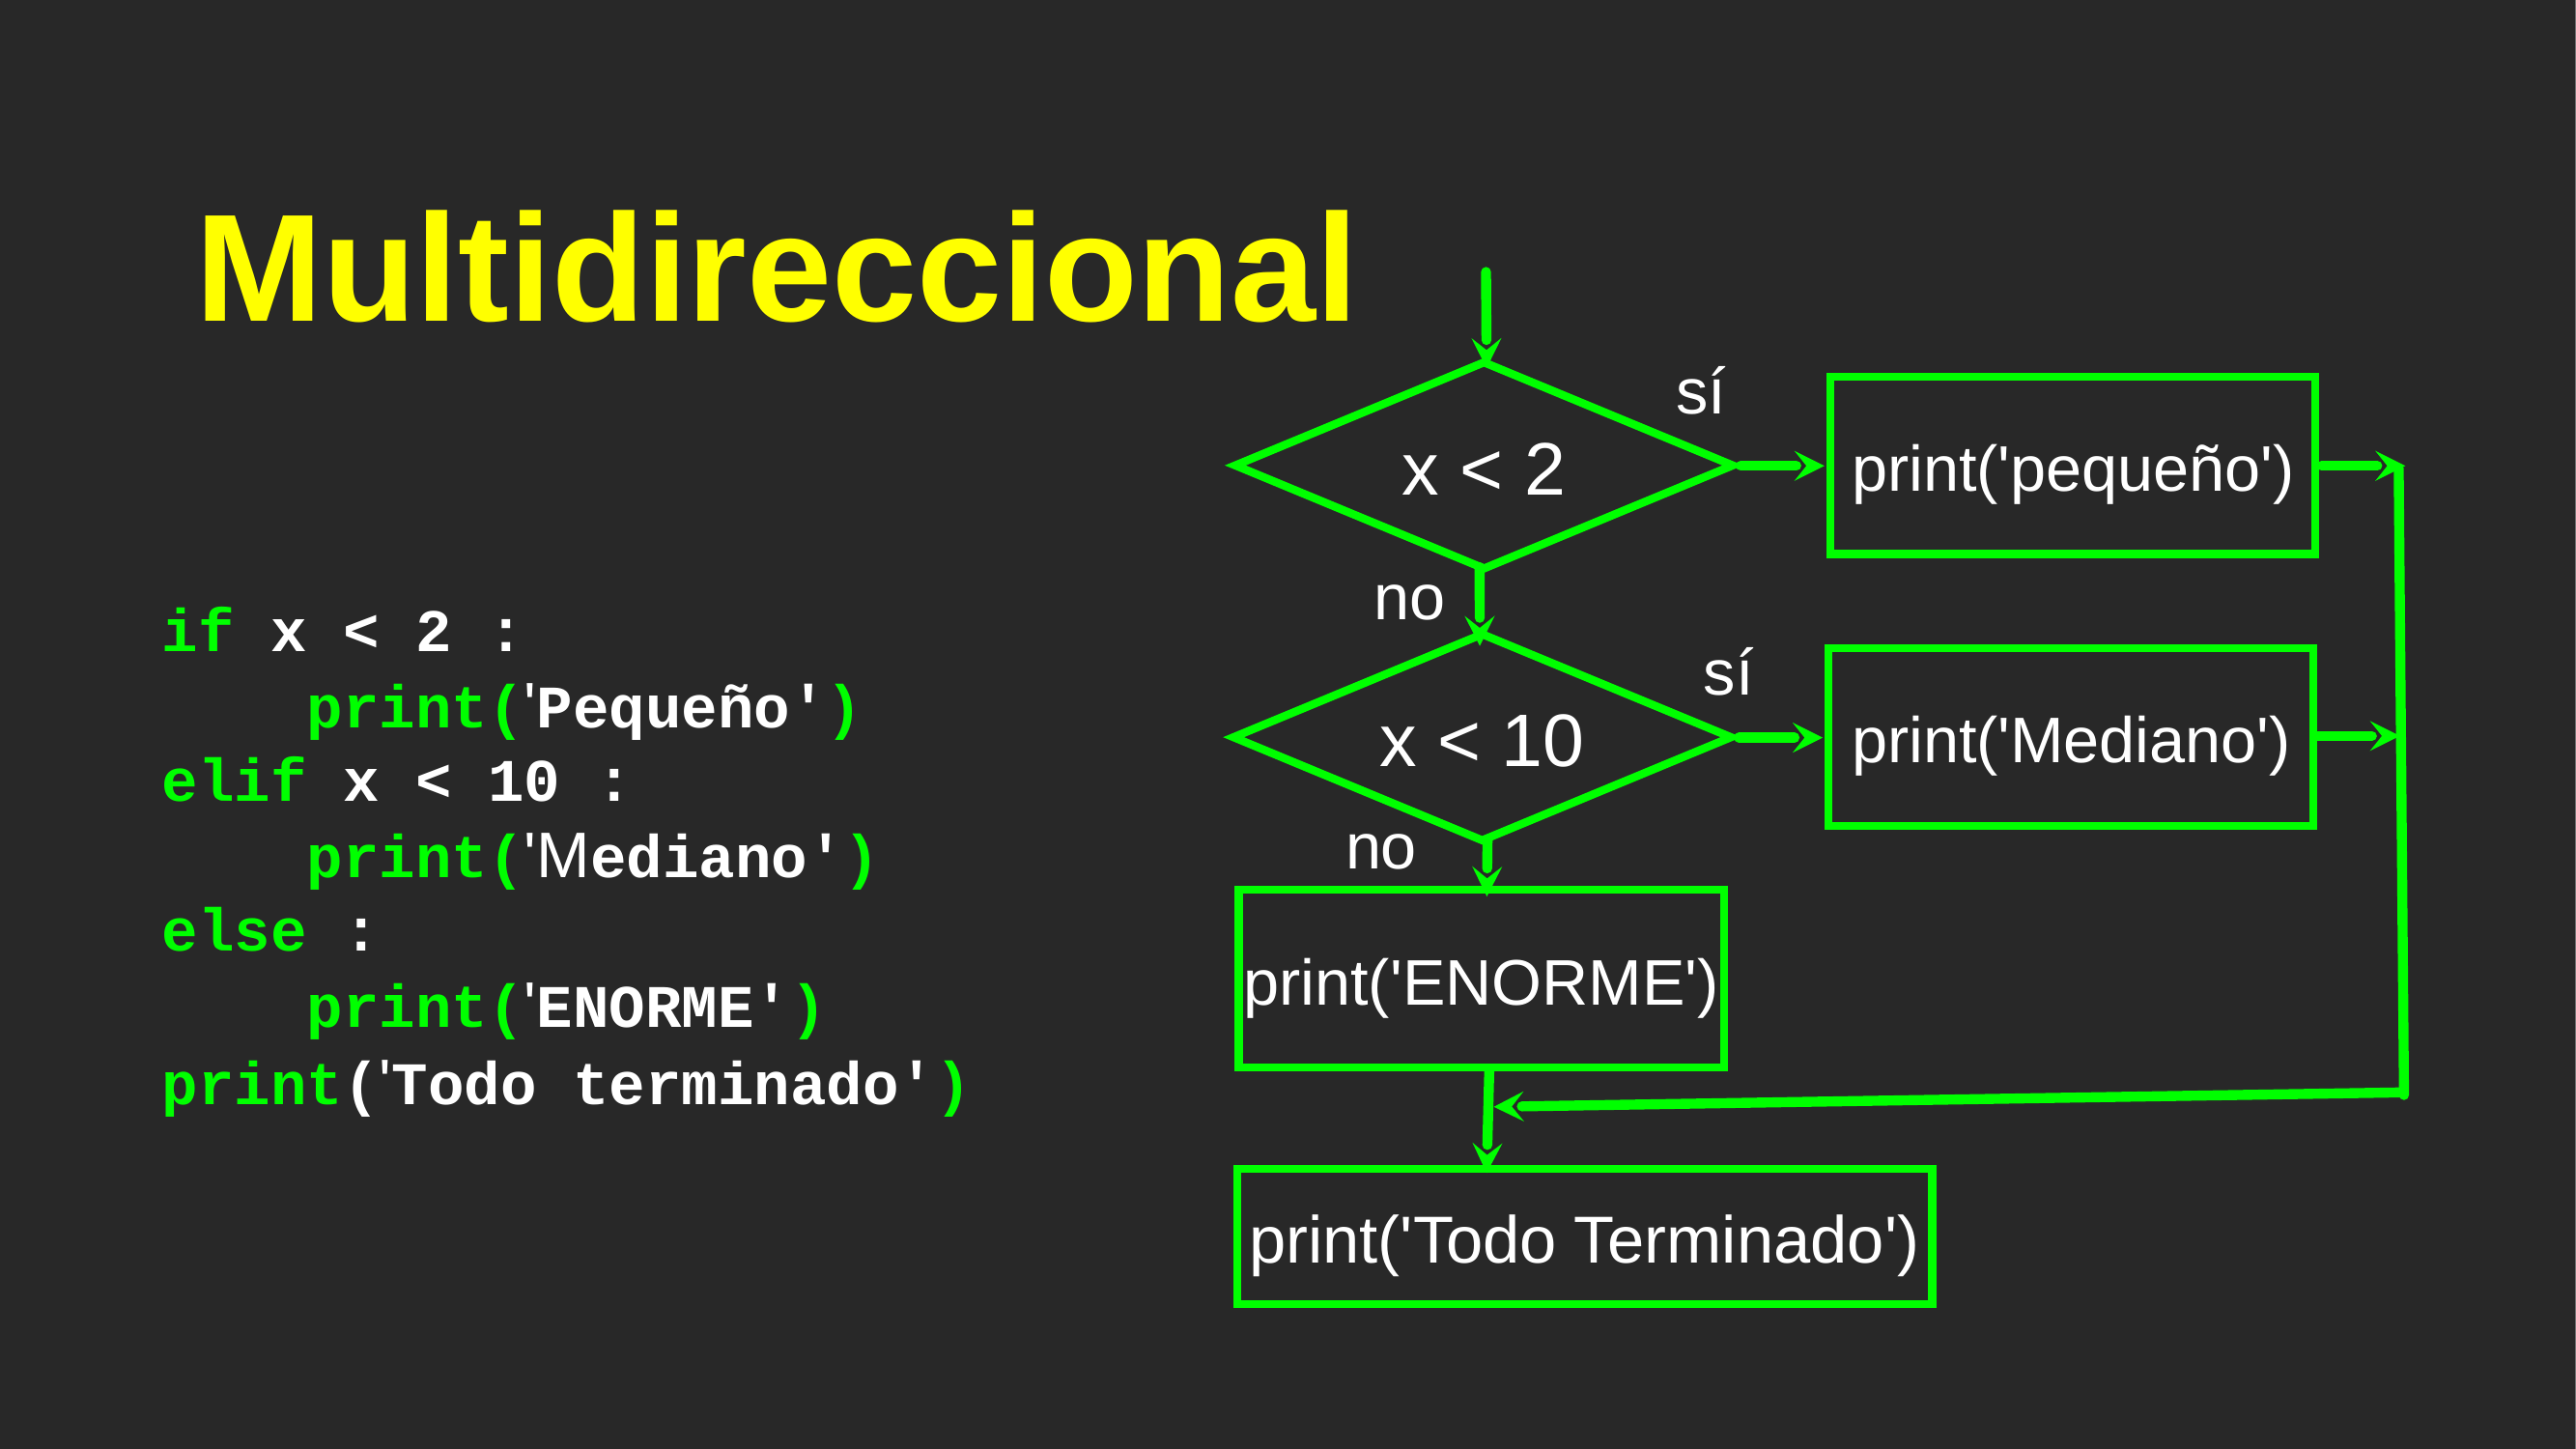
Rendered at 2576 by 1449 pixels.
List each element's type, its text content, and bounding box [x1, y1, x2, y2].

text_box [1486, 1067, 1490, 1174]
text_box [2398, 472, 2405, 1095]
text_box sí [1646, 349, 1757, 428]
text_box x < 10 [1233, 635, 1732, 840]
text_box if x < 2 : print('Pequeño') elif x < 10 : print('Mediano') else : print('ENORME') print('Todo terminado') [161, 465, 1053, 1172]
text_box sí [1667, 629, 1791, 708]
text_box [1494, 1092, 2402, 1107]
text_box print('pequeño') [1830, 376, 2316, 554]
text_box no [1343, 804, 1420, 883]
text_box print('ENORME') [1238, 890, 1724, 1068]
title Multidireccional [183, 118, 1373, 403]
text_box print('Todo Terminado') [1236, 1169, 1933, 1304]
text_box no [1372, 554, 1448, 634]
text_box x < 2 [1234, 363, 1733, 568]
text_box print('Mediano') [1828, 648, 2314, 826]
